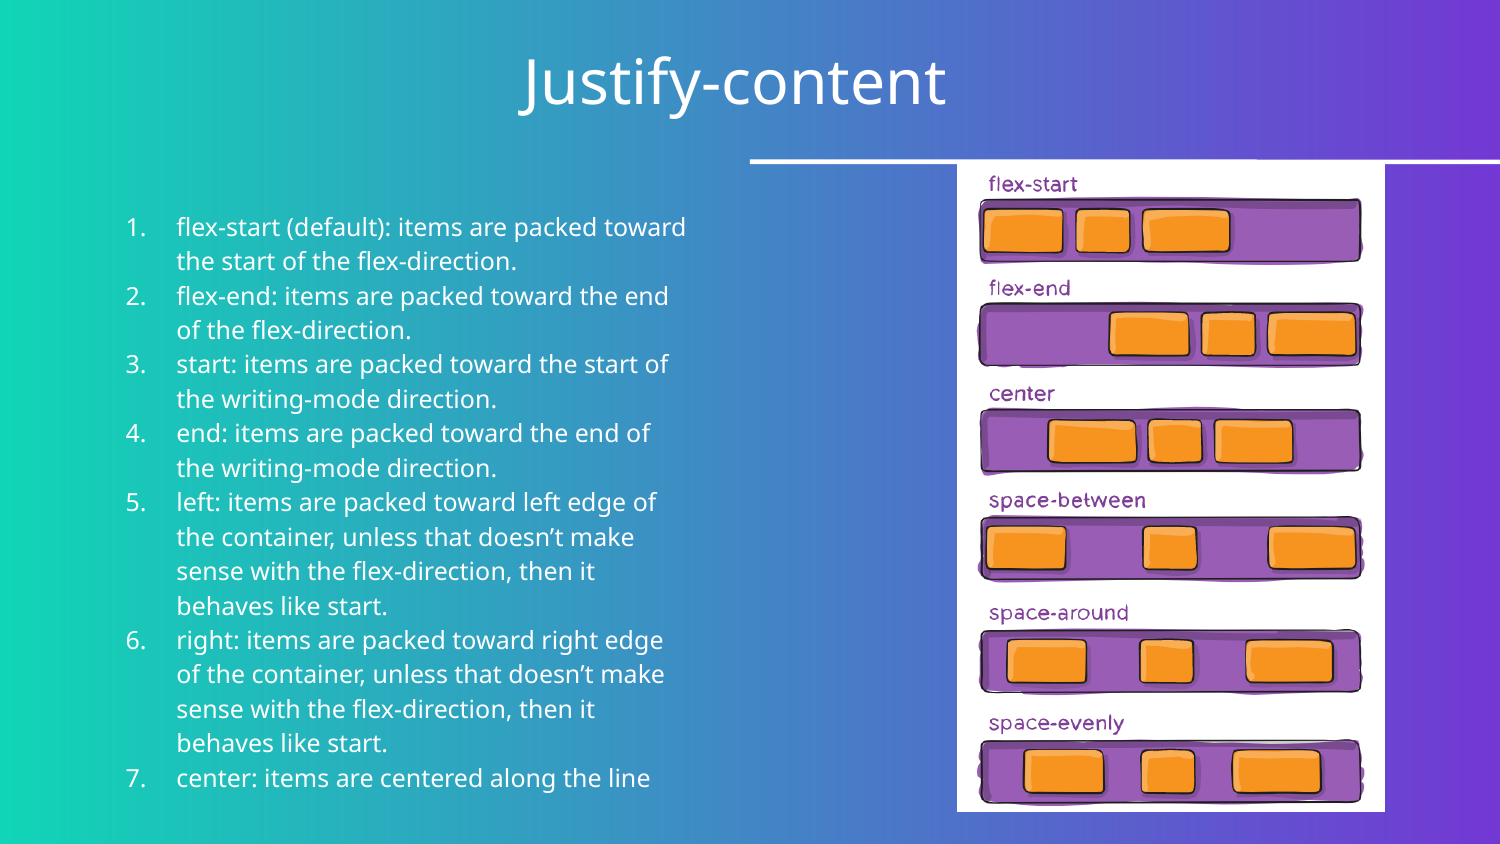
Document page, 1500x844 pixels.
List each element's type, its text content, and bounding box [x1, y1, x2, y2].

text_box Justify-content [415, 22, 1056, 133]
picture [957, 163, 1385, 812]
text_box flex-start (default): items are packed toward the start of the flex-direction. flex-end: items are packed toward the end of the flex-direction. start: items are packed toward the start of the writing-mode direction. end: items are packed toward the end of the writing-mode direction. left: items are packed toward left edge of the container, unless that doesn’t make sense with the flex-direction, then it behaves like start. right: items are packed toward right edge of the container, unless that doesn’t make sense with the flex-direction, then it behaves like start. center: items are centered along the line [86, 191, 703, 771]
